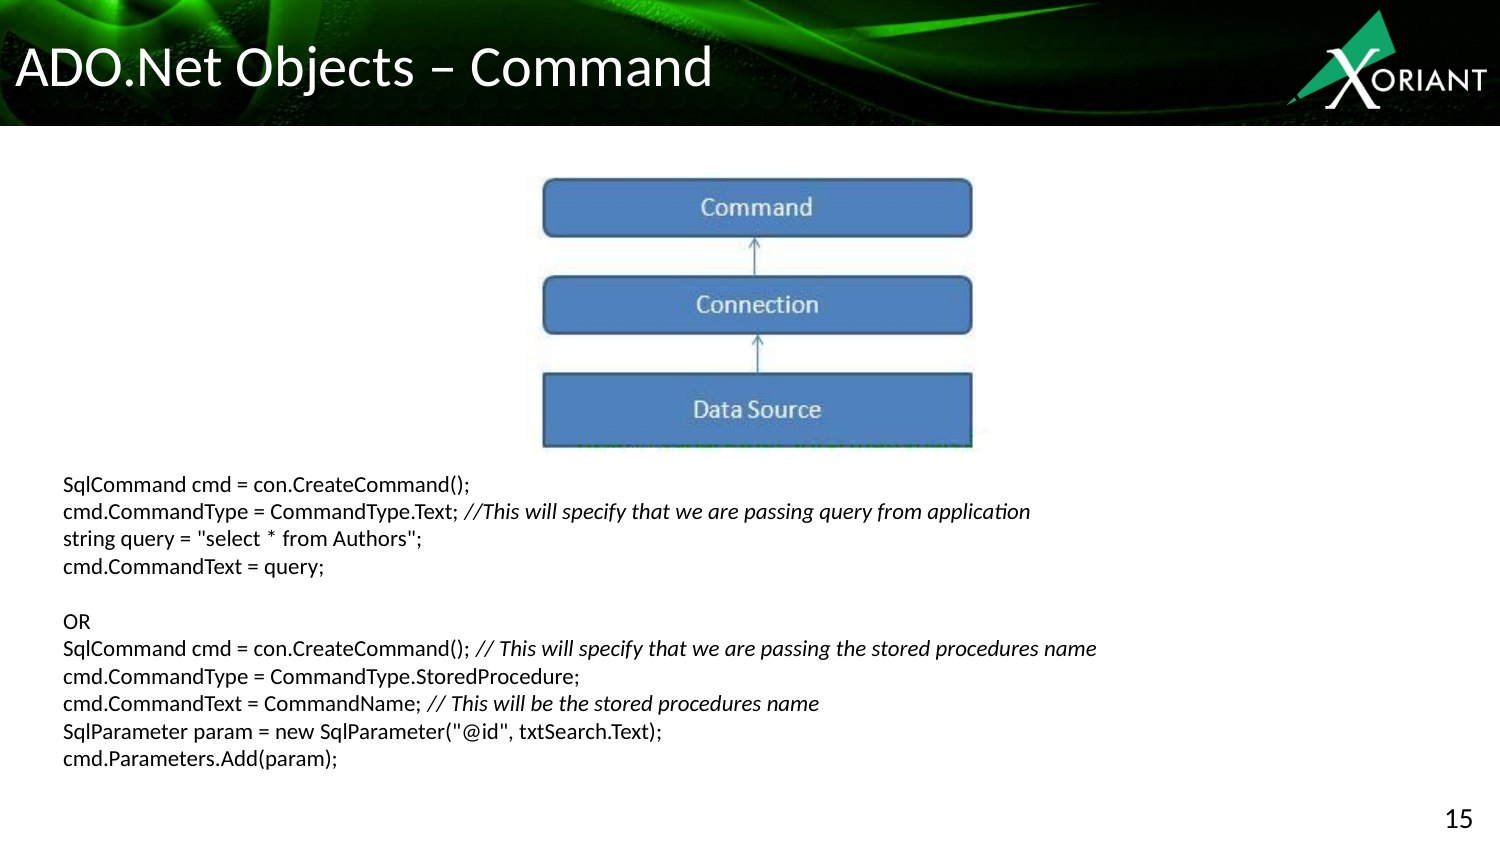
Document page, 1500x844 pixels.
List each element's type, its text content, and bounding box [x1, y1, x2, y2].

title ADO.Net Objects – Command [0, 0, 1270, 126]
text_box SqlCommand cmd = con.CreateCommand(); cmd.CommandType = CommandType.Text; //This will specify that we are passing query from application string query = "select * from Authors"; cmd.CommandText = query; OR SqlCommand cmd = con.CreateCommand(); // This will specify that we are passing the stored procedures name cmd.CommandType = CommandType.StoredProcedure; cmd.CommandText = CommandName; // This will be the stored procedures name SqlParameter param = new SqlParameter("@id", txtSearch.Text); cmd.Parameters.Add(param); [48, 461, 1430, 806]
picture [1270, 0, 1500, 126]
picture [498, 147, 1001, 462]
slide_number 15 [1429, 792, 1499, 842]
